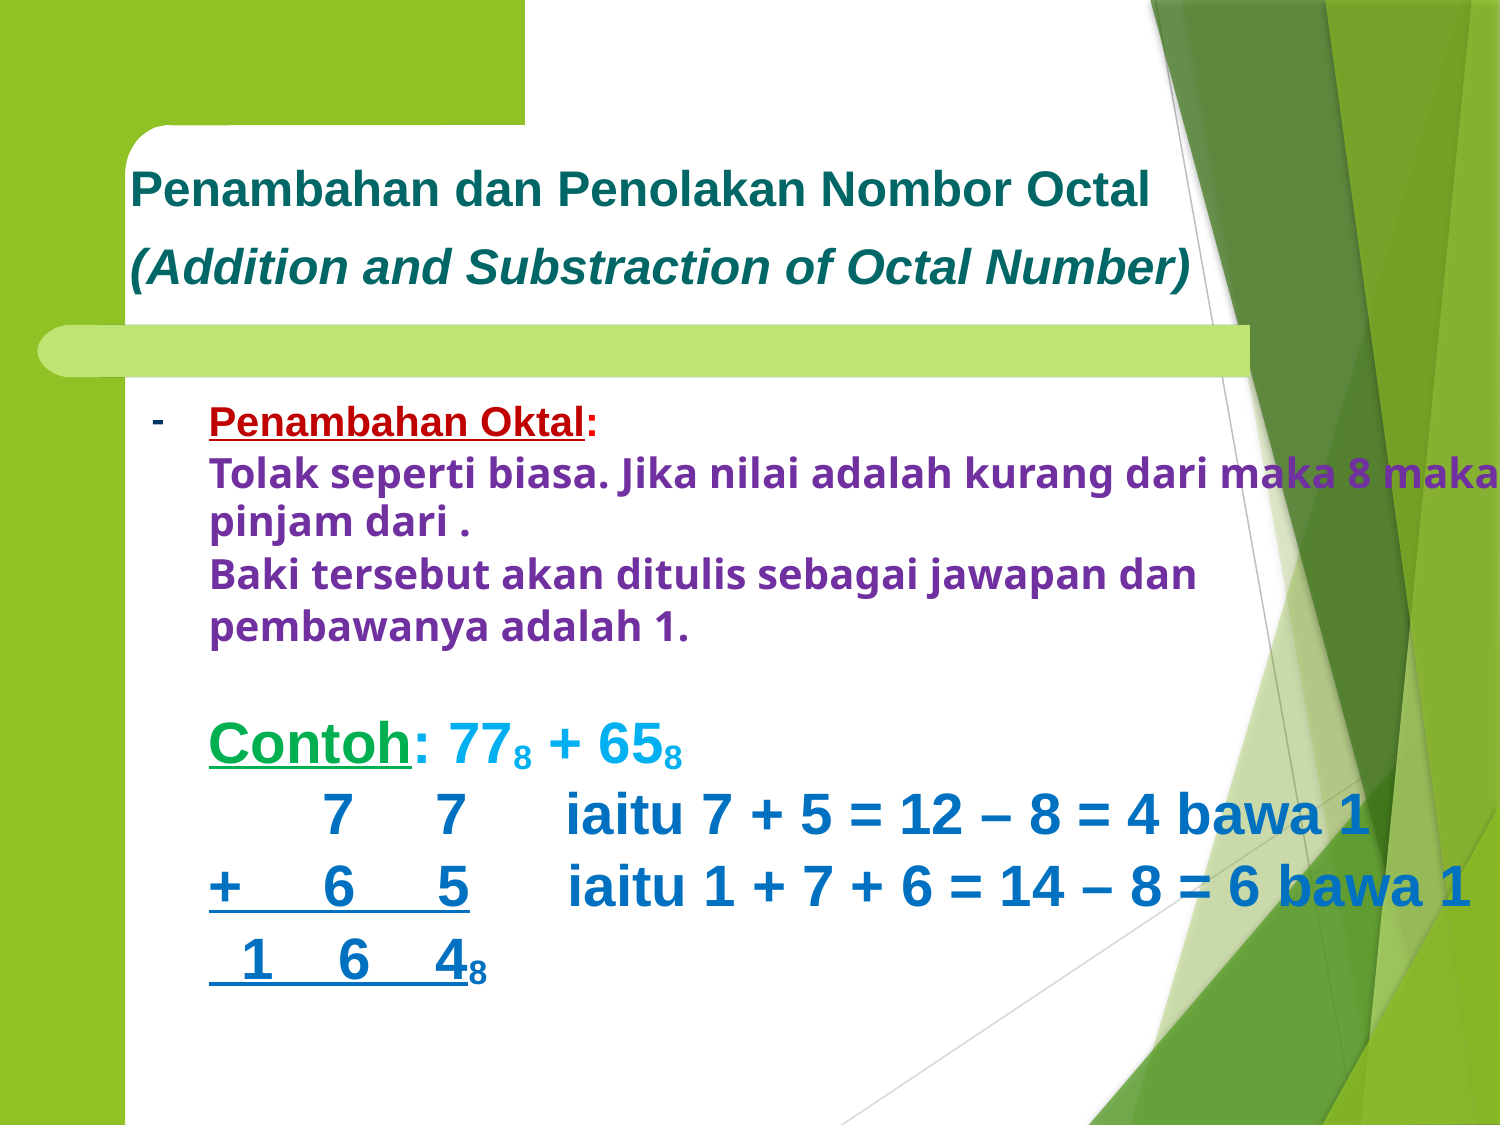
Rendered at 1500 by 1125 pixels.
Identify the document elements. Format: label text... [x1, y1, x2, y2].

text_box [99, 324, 1250, 377]
text_box [37, 324, 103, 378]
text_box [74, 0, 525, 192]
text_box [0, 0, 126, 1125]
text_box Penambahan dan Penolakan Nombor Octal (Addition and Substraction of Octal Number) [127, 133, 1463, 294]
text_box Penambahan Oktal: Tolak seperti biasa. Jika nilai adalah kurang dari maka 8 maka pinjam dari . Baki tersebut akan ditulis sebagai jawapan dan pembawanya adalah 1. Contoh: 778 + 658 7 7 iaitu 7 + 5 = 12 – 8 = 4 bawa 1 + 6 5 iaitu 1 + 7 + 6 = 14 – 8 = 6 bawa 1 1 6 48 [206, 395, 1500, 1125]
text_box - [150, 377, 191, 435]
